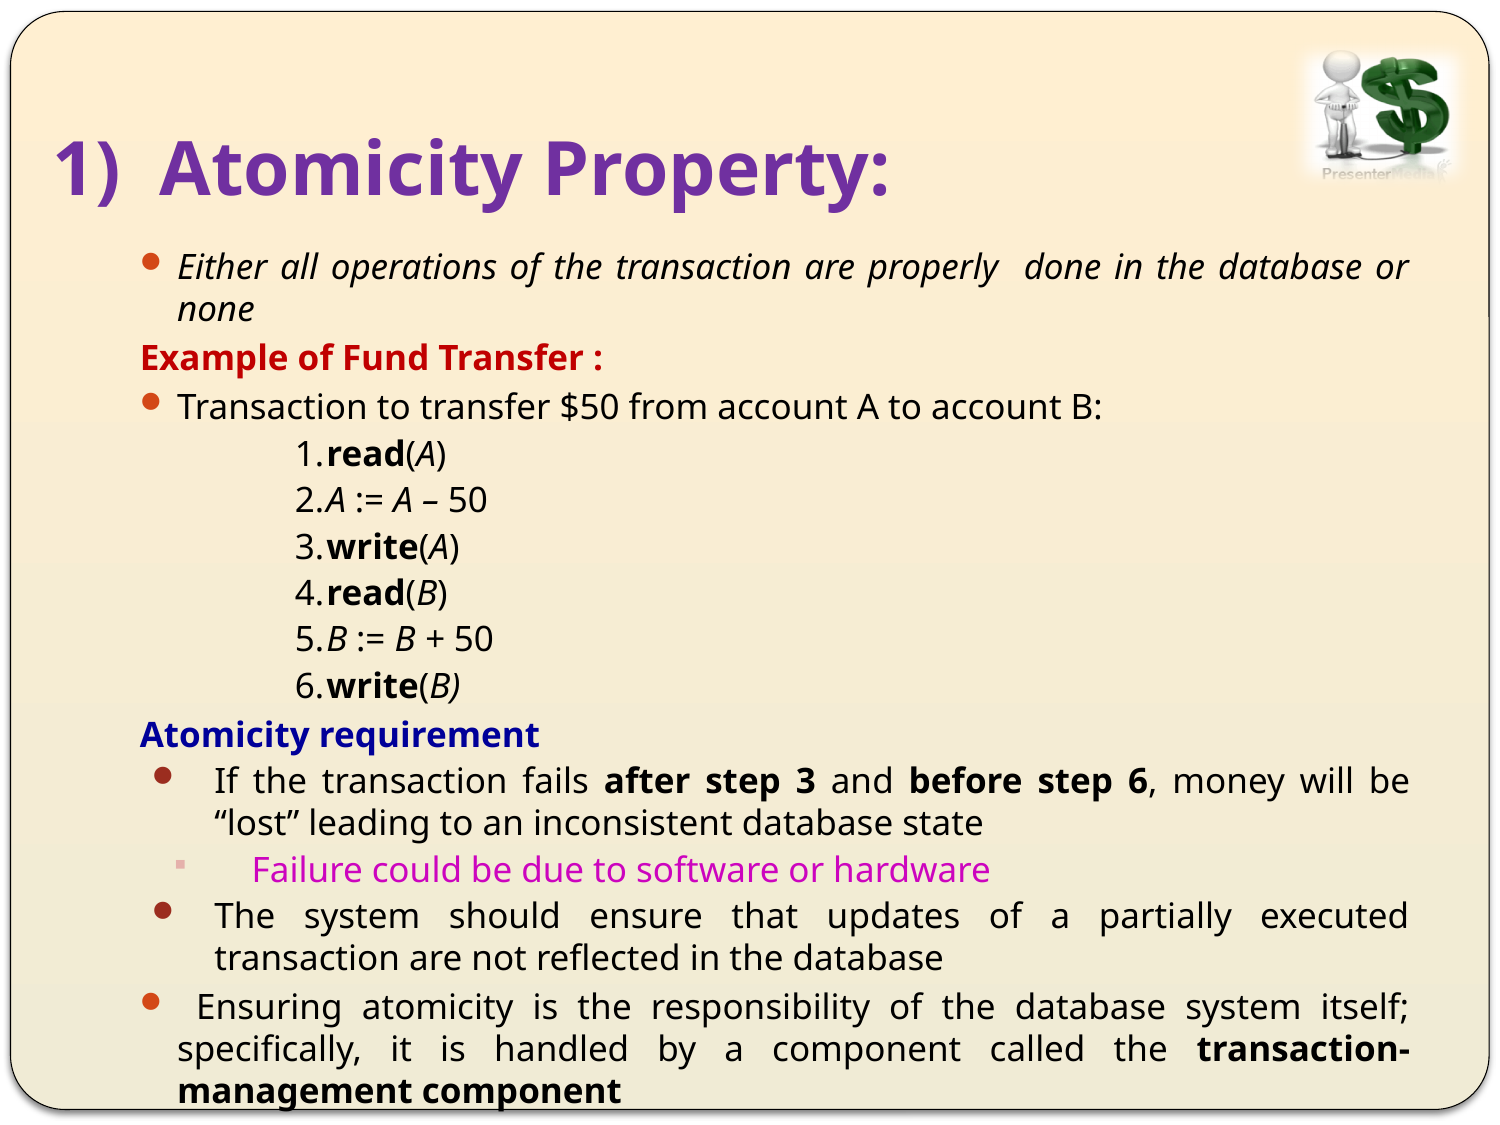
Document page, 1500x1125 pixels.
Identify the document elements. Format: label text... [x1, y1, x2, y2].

picture [1287, 37, 1476, 193]
title 1) Atomicity Property: [37, 112, 1313, 225]
list Either all operations of the transaction are properly done in the database or none Example of Fund Transfer : Transaction to transfer $50 from account A to account B: 1. read(A) 2. A := A – 50 3. write(A) 4. read(B) 5. B := B + 50 6. write(B) Atomicity requirement If the transaction fails after step 3 and before step 6, money will be “lost” leading to an inconsistent database state Failure could be due to software or hardware The system should ensure that updates of a partially executed transaction are not reflected in the database Ensuring atomicity is the responsibility of the database system itself; specifically, it is handled by a component called the transaction-management component [125, 237, 1425, 1125]
